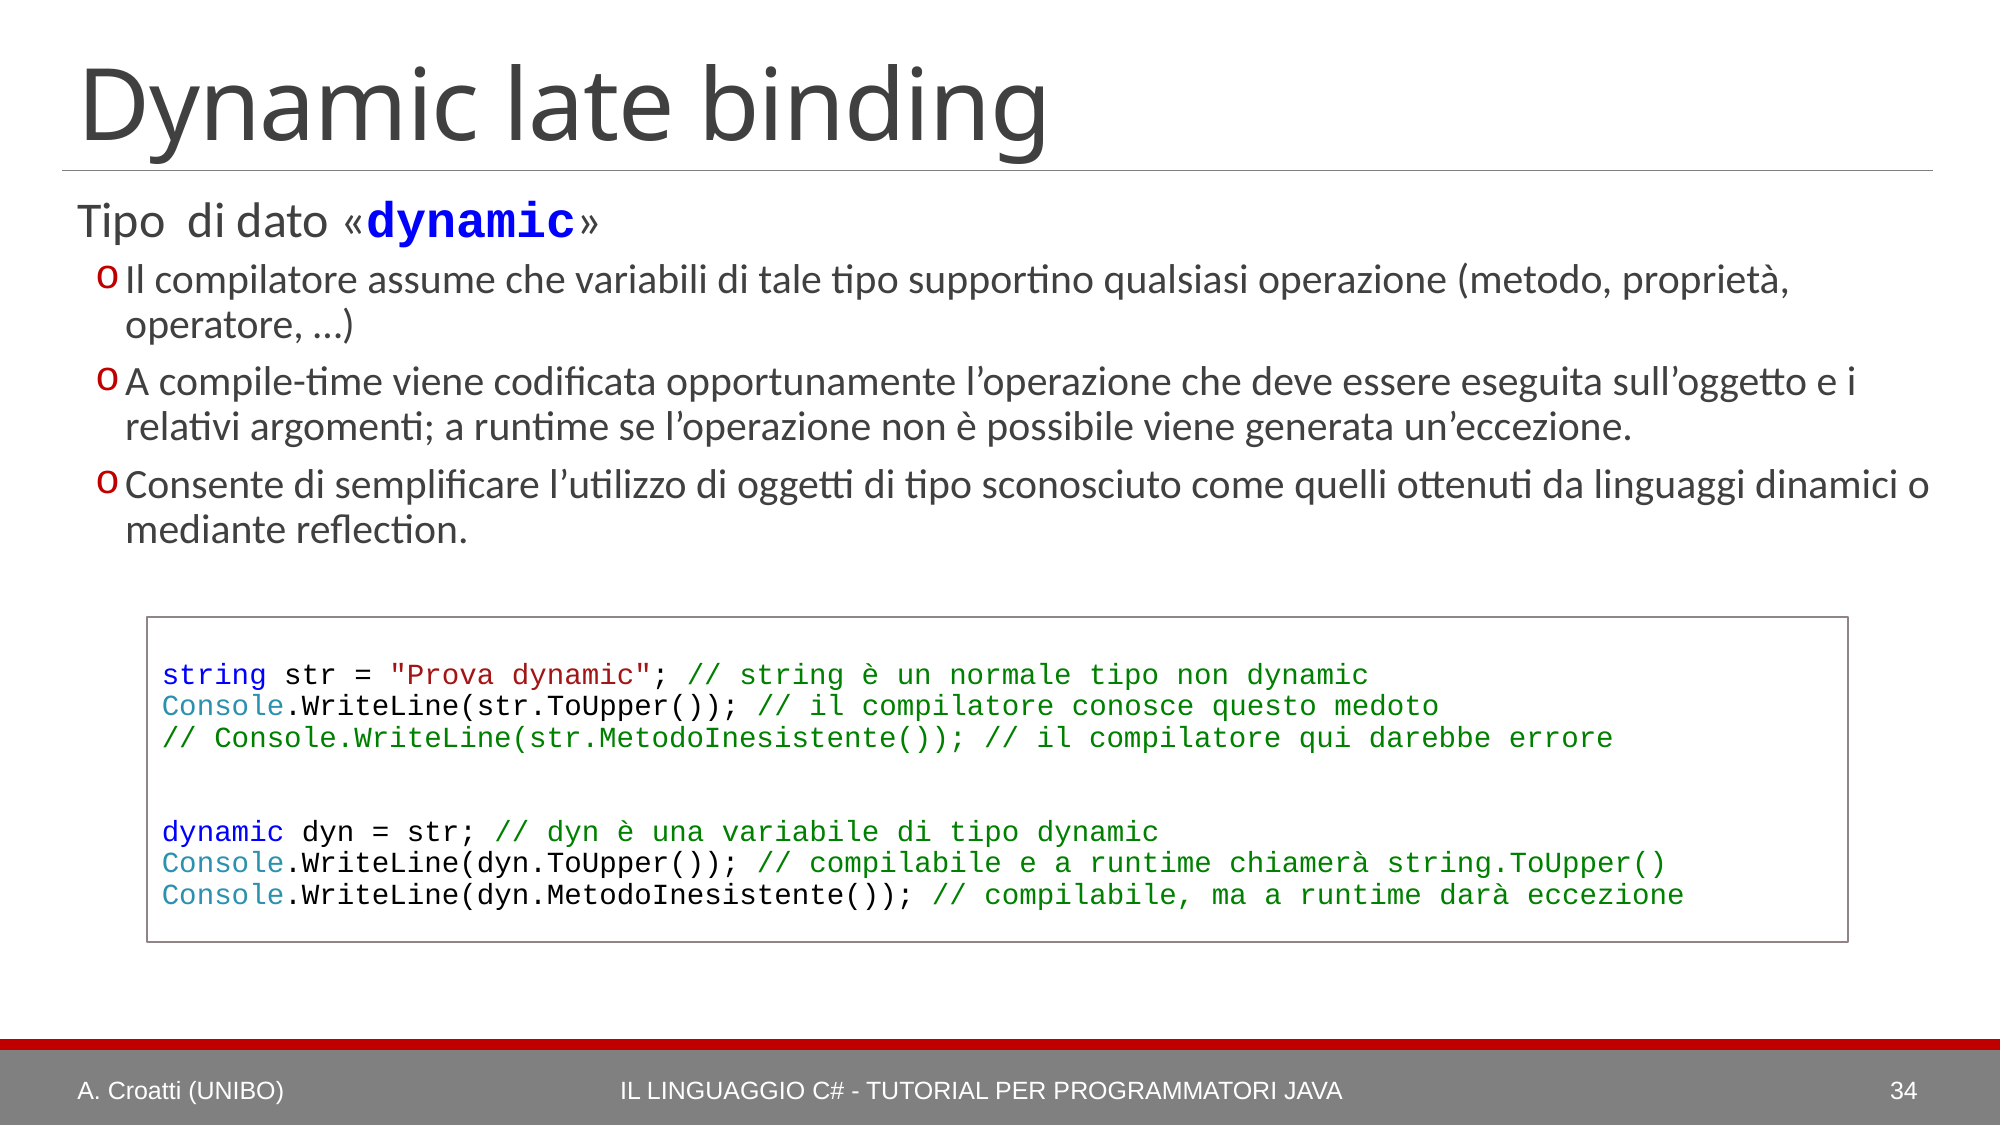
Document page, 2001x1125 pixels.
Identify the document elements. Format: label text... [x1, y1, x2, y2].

list Tipo di dato «dynamic» Il compilatore assume che variabili di tale tipo supportino qualsiasi operazione (metodo, proprietà, operatore, …) A compile-time viene codificata opportunamente l’operazione che deve essere eseguita sull’oggetto e i relativi argomenti; a runtime se l’operazione non è possibile viene generata un’eccezione. Consente di semplificare l’utilizzo di oggetti di tipo sconosciuto come quelli ottenuti da linguaggi dinamici o mediante reflection. [62, 187, 1933, 682]
slide_number 34 [1624, 1059, 1933, 1120]
slide_number A. Croatti (UNIBO) [62, 1059, 339, 1120]
text_box string str = "Prova dynamic"; // string è un normale tipo non dynamic Console.WriteLine(str.ToUpper()); // il compilatore conosce questo medoto // Console.WriteLine(str.MetodoInesistente()); // il compilatore qui darebbe errore dynamic dyn = str; // dyn è una variabile di tipo dynamic Console.WriteLine(dyn.ToUpper()); // compilabile e a runtime chiamerà string.ToUpper() Console.WriteLine(dyn.MetodoInesistente()); // compilabile, ma a runtime darà eccezione [146, 616, 1849, 943]
footer Il Linguaggio C# - Tutorial per Programmatori Java [339, 1059, 1624, 1120]
title Dynamic late binding [62, 47, 1933, 169]
